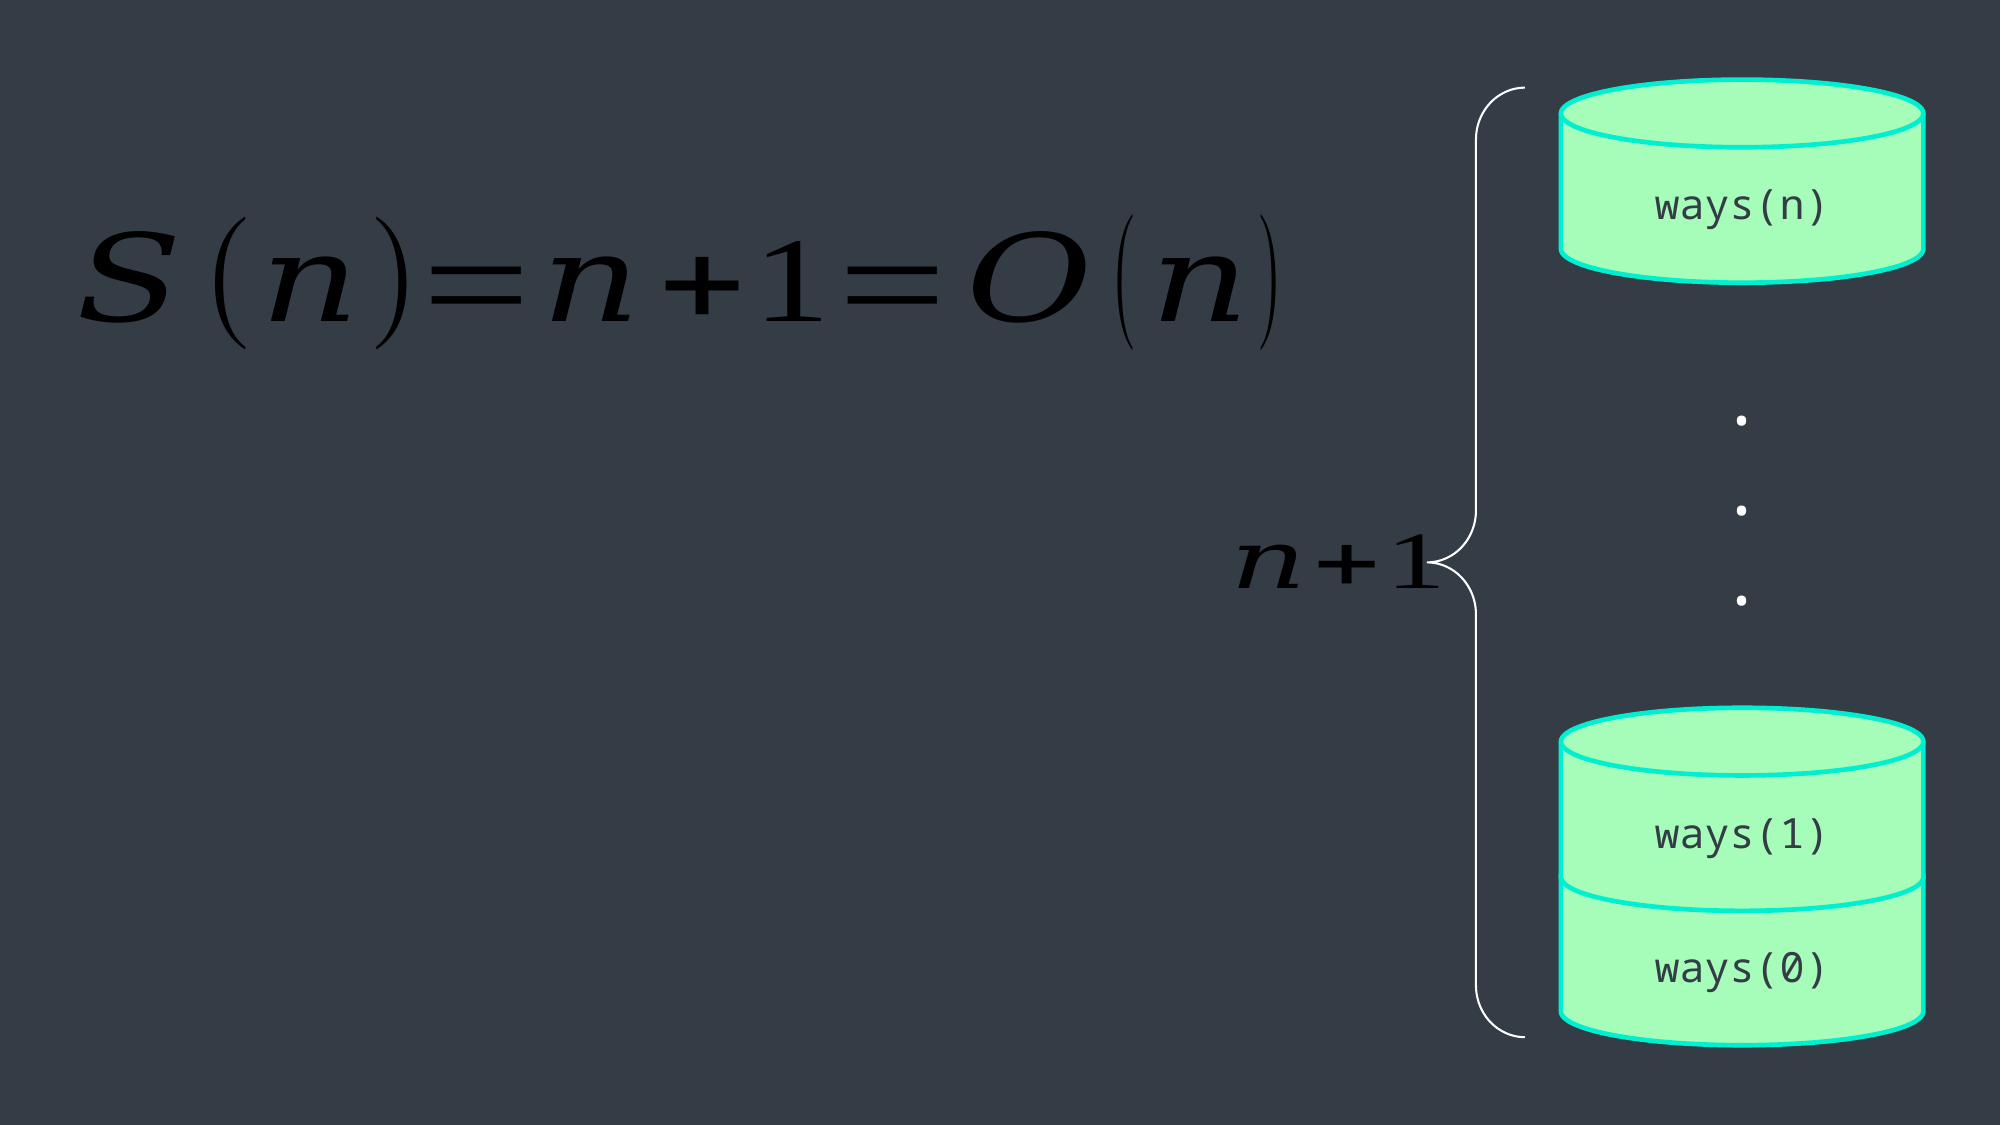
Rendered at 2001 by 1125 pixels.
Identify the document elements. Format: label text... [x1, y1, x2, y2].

text_box ways(0) [1559, 878, 1925, 1047]
text_box . . . [1671, 343, 1813, 628]
text_box ways(n) [1559, 78, 1925, 284]
text_box [1426, 87, 1525, 1038]
text_box ways(1) [1559, 706, 1925, 912]
